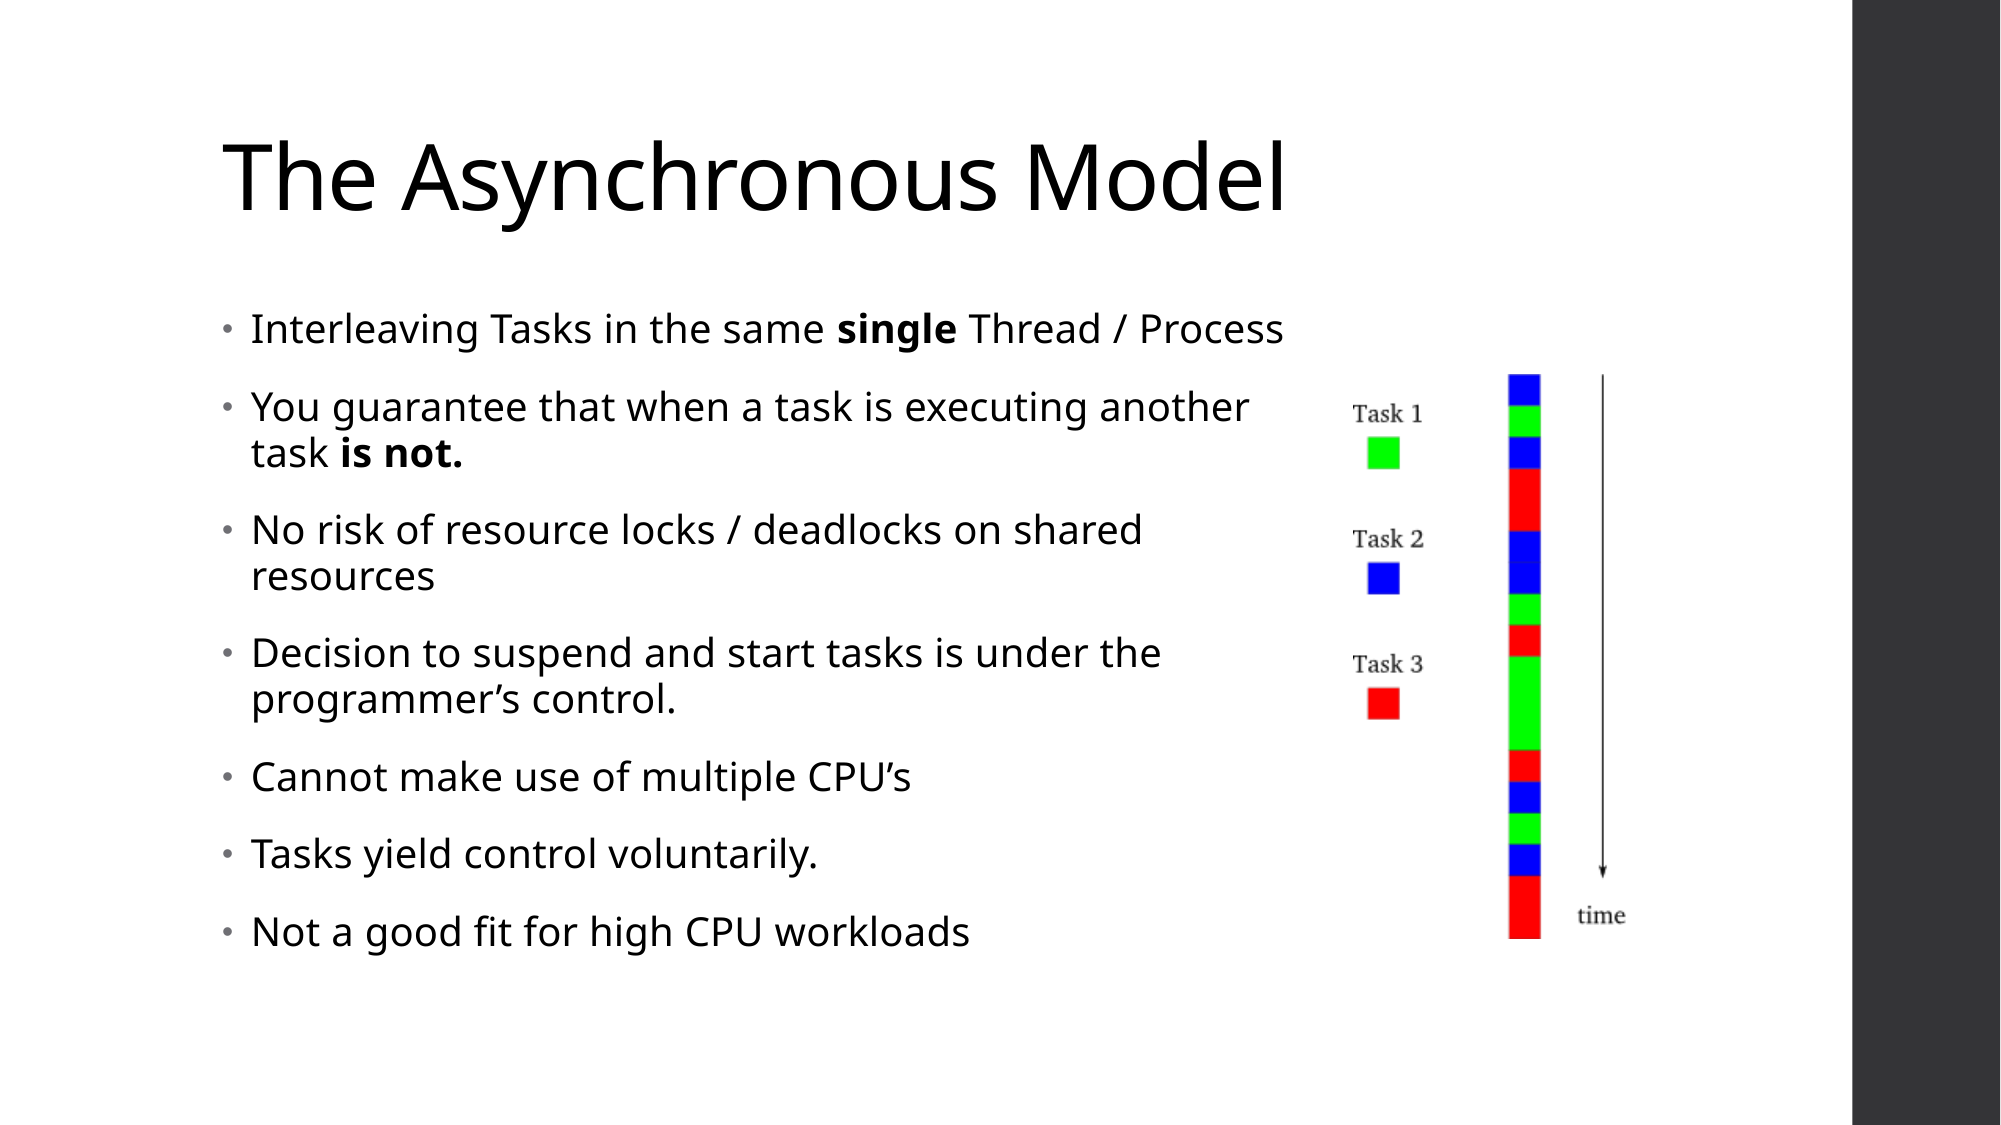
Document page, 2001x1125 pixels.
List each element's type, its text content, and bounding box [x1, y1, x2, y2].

list Interleaving Tasks in the same single Thread / Process You guarantee that when a task is executing another task is not. No risk of resource locks / deadlocks on shared resources Decision to suspend and start tasks is under the programmer’s control. Cannot make use of multiple CPU’s Tasks yield control voluntarily. Not a good fit for high CPU workloads [206, 299, 1307, 1014]
picture [1352, 374, 1629, 940]
title The Asynchronous Model [206, 60, 1797, 278]
